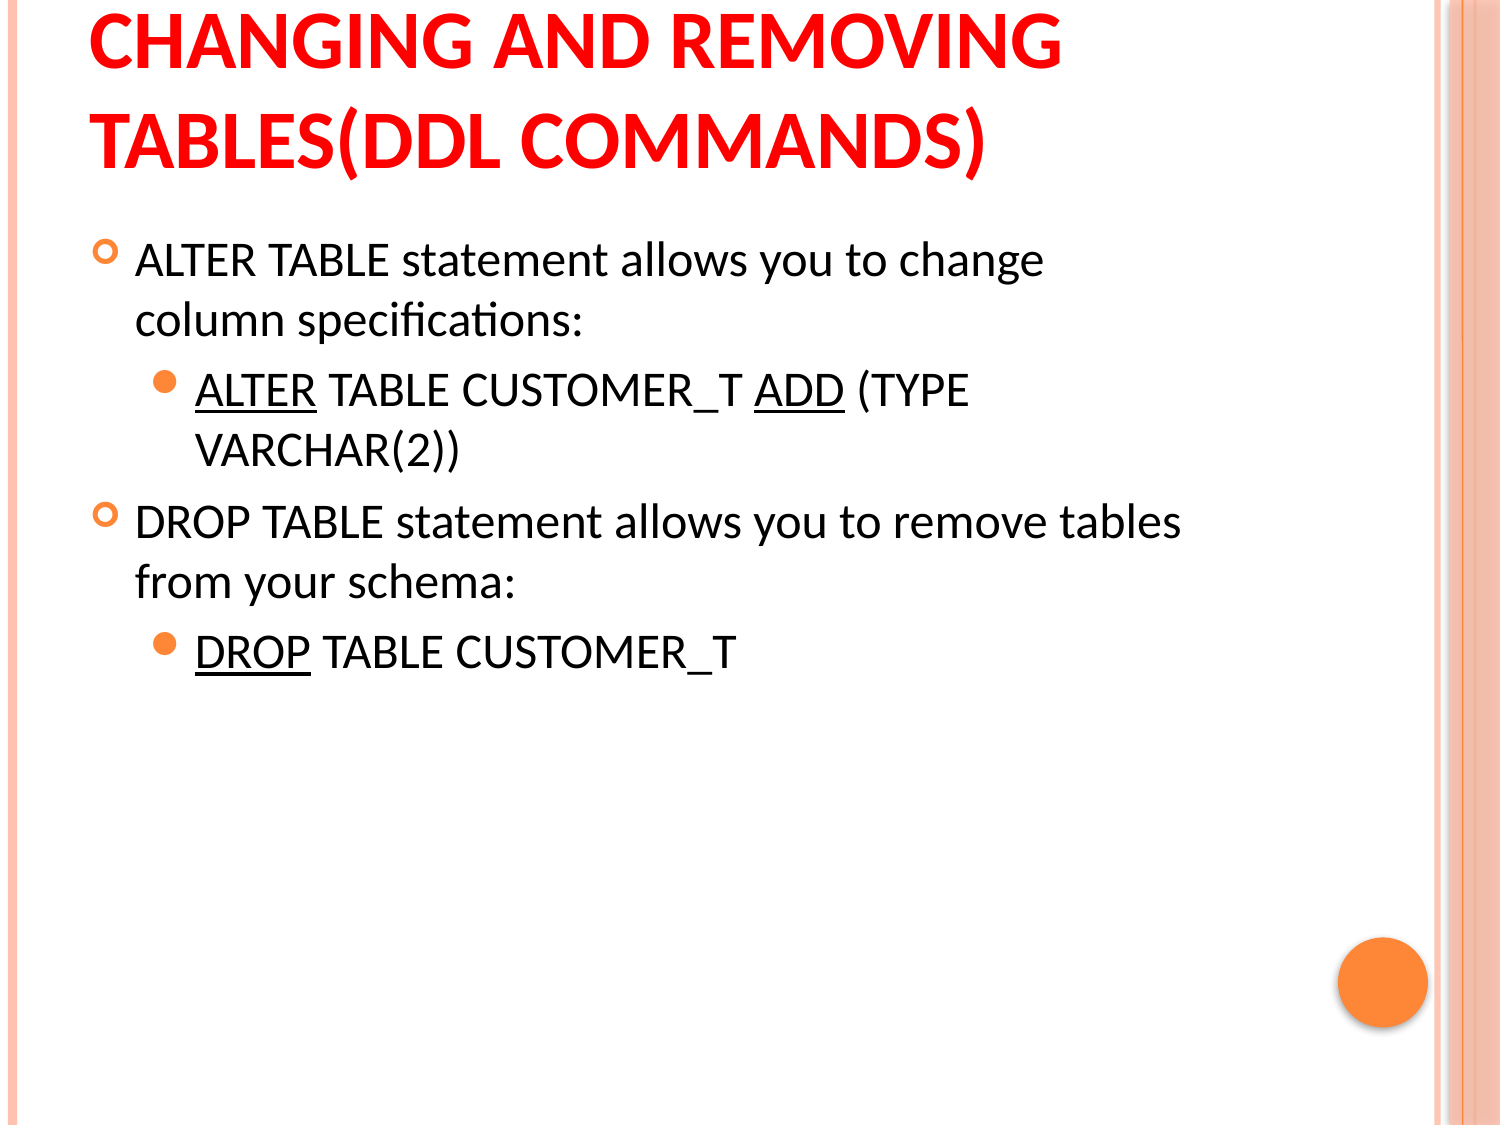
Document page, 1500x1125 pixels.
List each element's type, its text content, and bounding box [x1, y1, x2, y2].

list ALTER TABLE statement allows you to change column specifications: ALTER TABLE CUSTOMER_T ADD (TYPE VARCHAR(2)) DROP TABLE statement allows you to remove tables from your schema: DROP TABLE CUSTOMER_T [75, 219, 1203, 1017]
title Changing and Removing Tables(ddl commands) [75, 45, 1327, 193]
